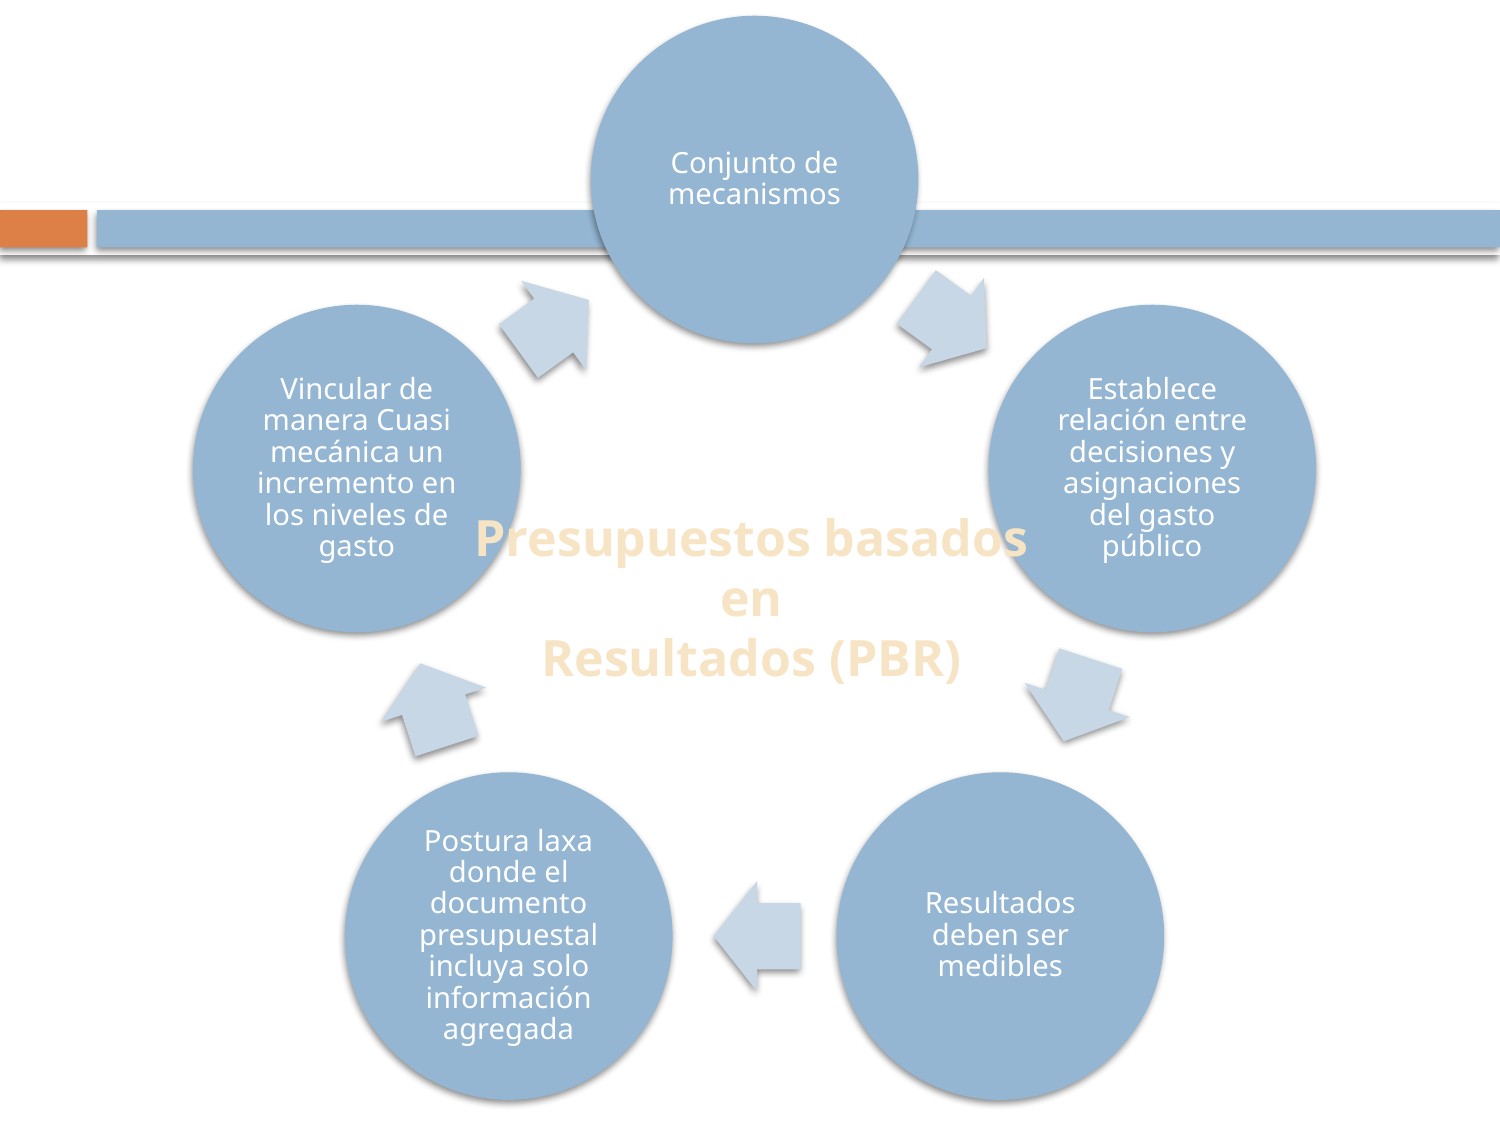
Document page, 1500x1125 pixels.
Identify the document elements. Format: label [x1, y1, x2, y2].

list [36, 15, 1473, 1101]
